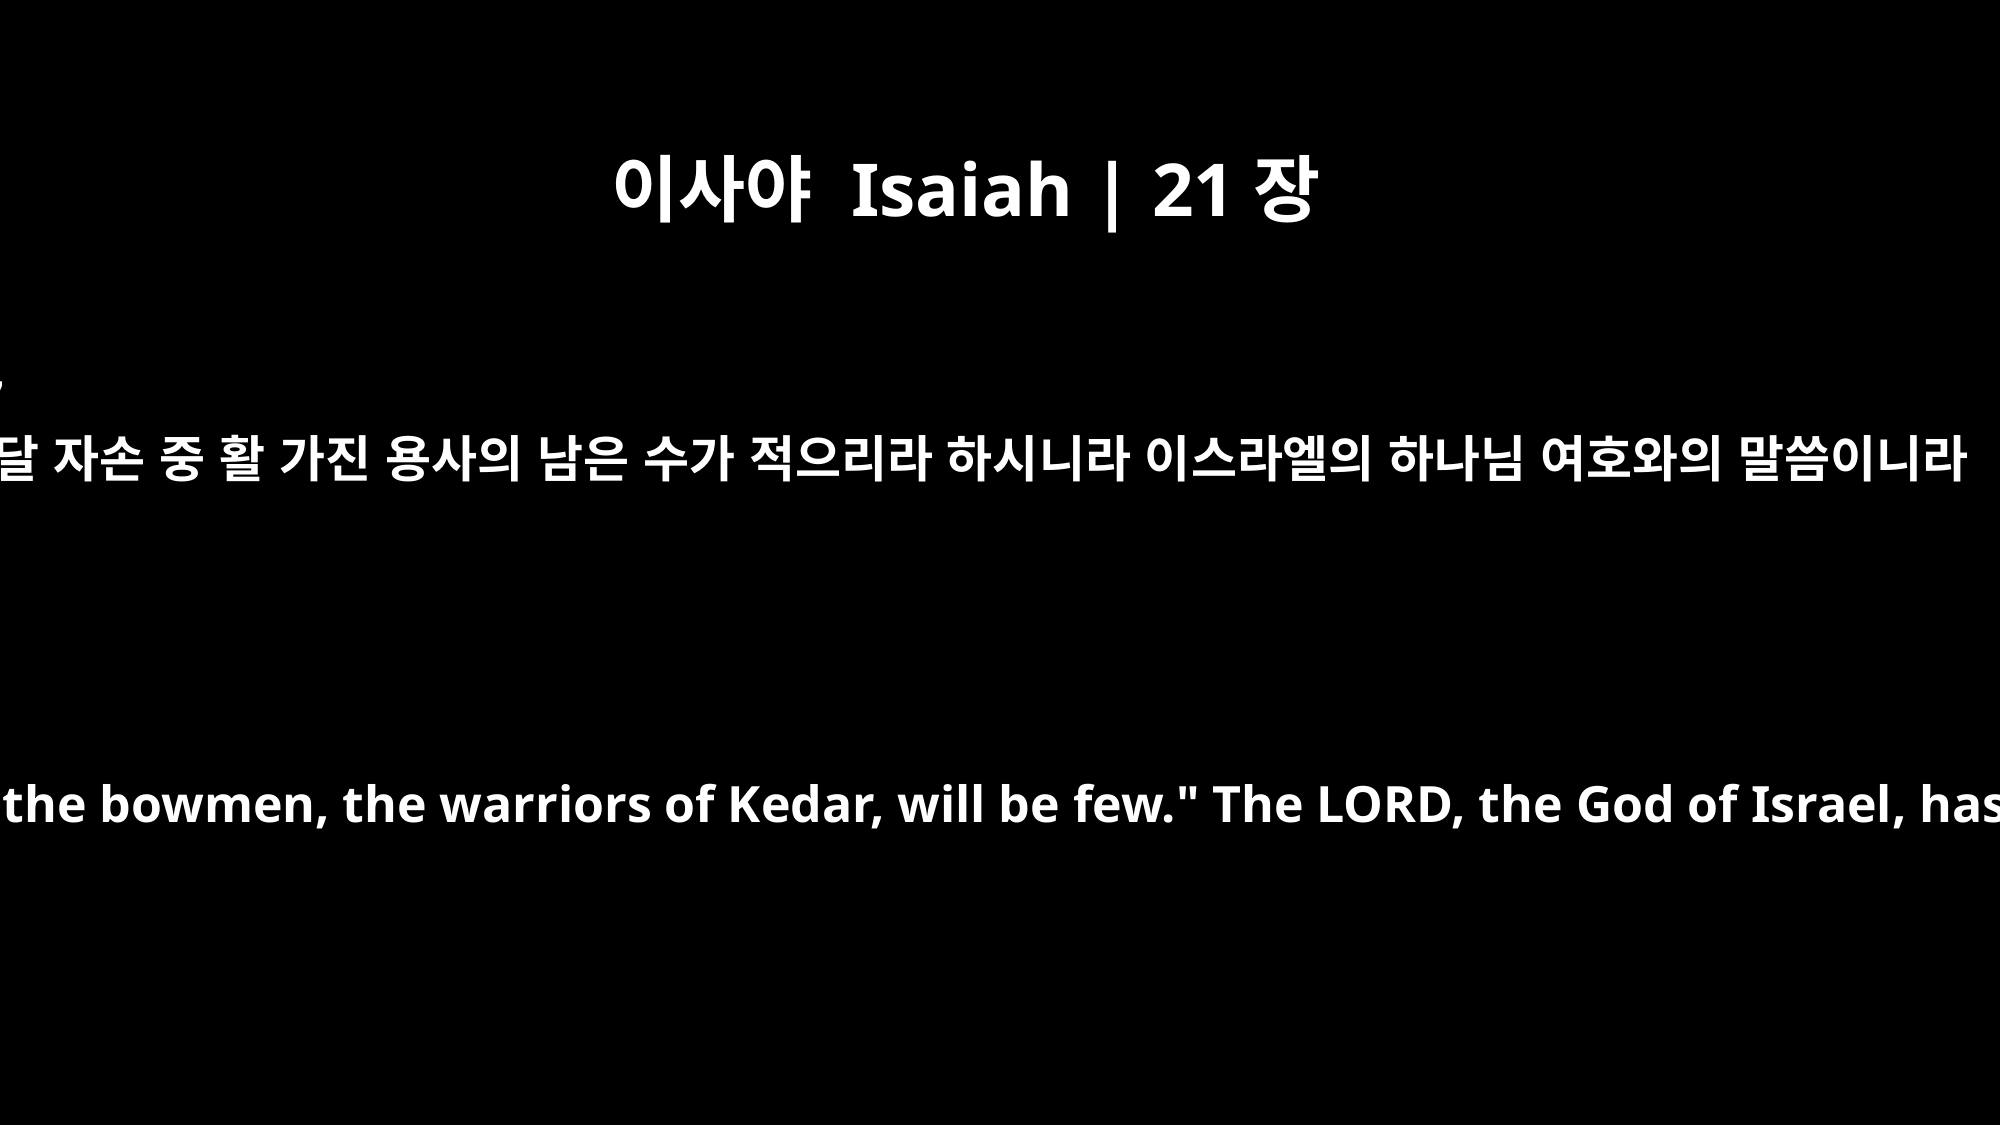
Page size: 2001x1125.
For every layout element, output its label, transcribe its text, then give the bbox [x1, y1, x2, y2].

text_box 17 게달 자손 중 활 가진 용사의 남은 수가 적으리라 하시니라 이스라엘의 하나님 여호와의 말씀이니라 [0, 359, 1985, 495]
text_box The survivors of the bowmen, the warriors of Kedar, will be few." The LORD, the God of Israel, has spoken. [0, 764, 2000, 840]
text_box 이사야 Isaiah | 21장 [596, 136, 1336, 239]
